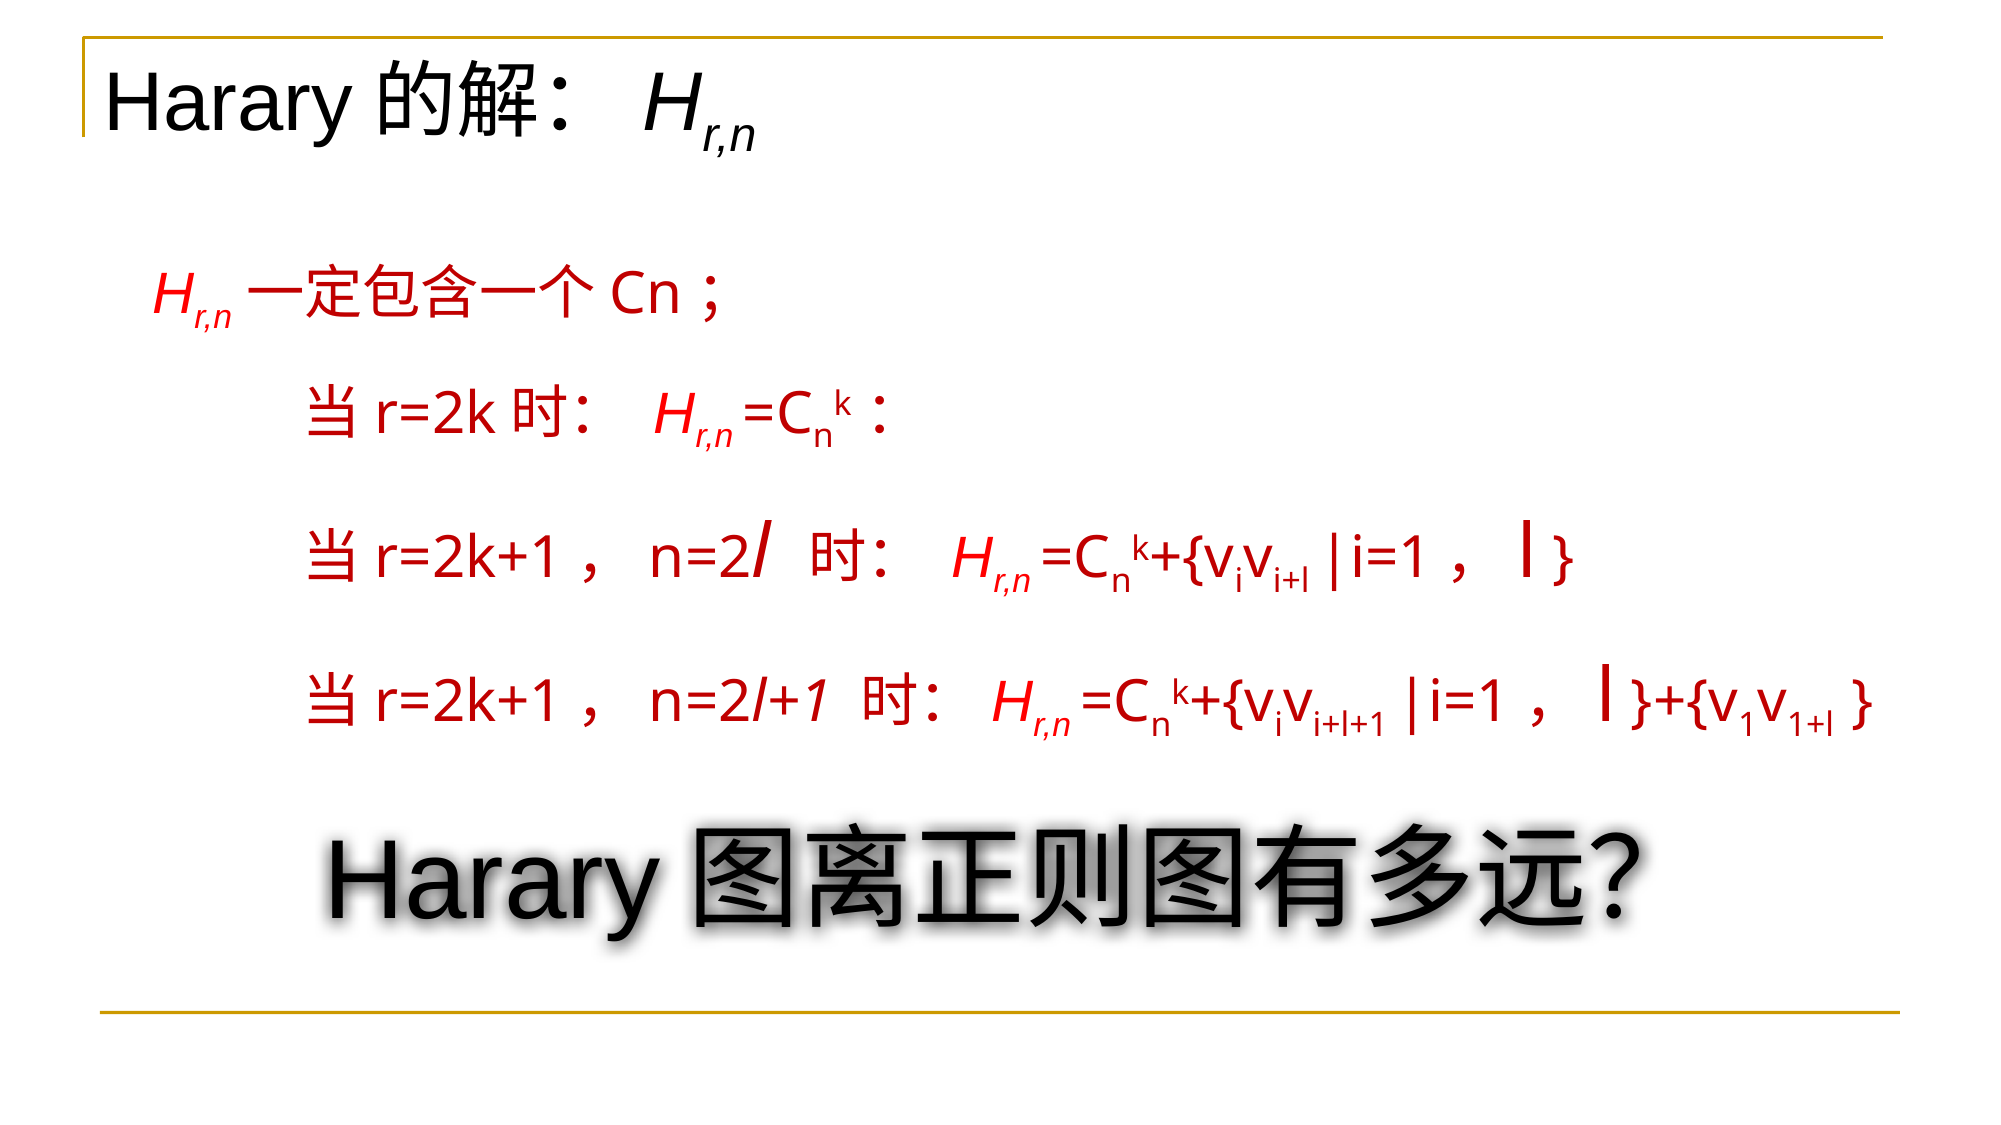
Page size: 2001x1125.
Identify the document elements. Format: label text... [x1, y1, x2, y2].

text_box Harary的解：Hr,n [88, 39, 772, 169]
text_box Hr,n一定包含一个Cn； 当r=2k时： Hr,n =Cnk： 当r=2k+1，n=2l 时： Hr,n =Cnk+{vivi+l |i=1，l } 当r=2k+1，n=2l+1 时：Hr,n =Cnk+{vivi+l+1 |i=1，l }+{v1v1+l } [137, 208, 1934, 751]
text_box Harary图离正则图有多远？ [308, 798, 1715, 949]
